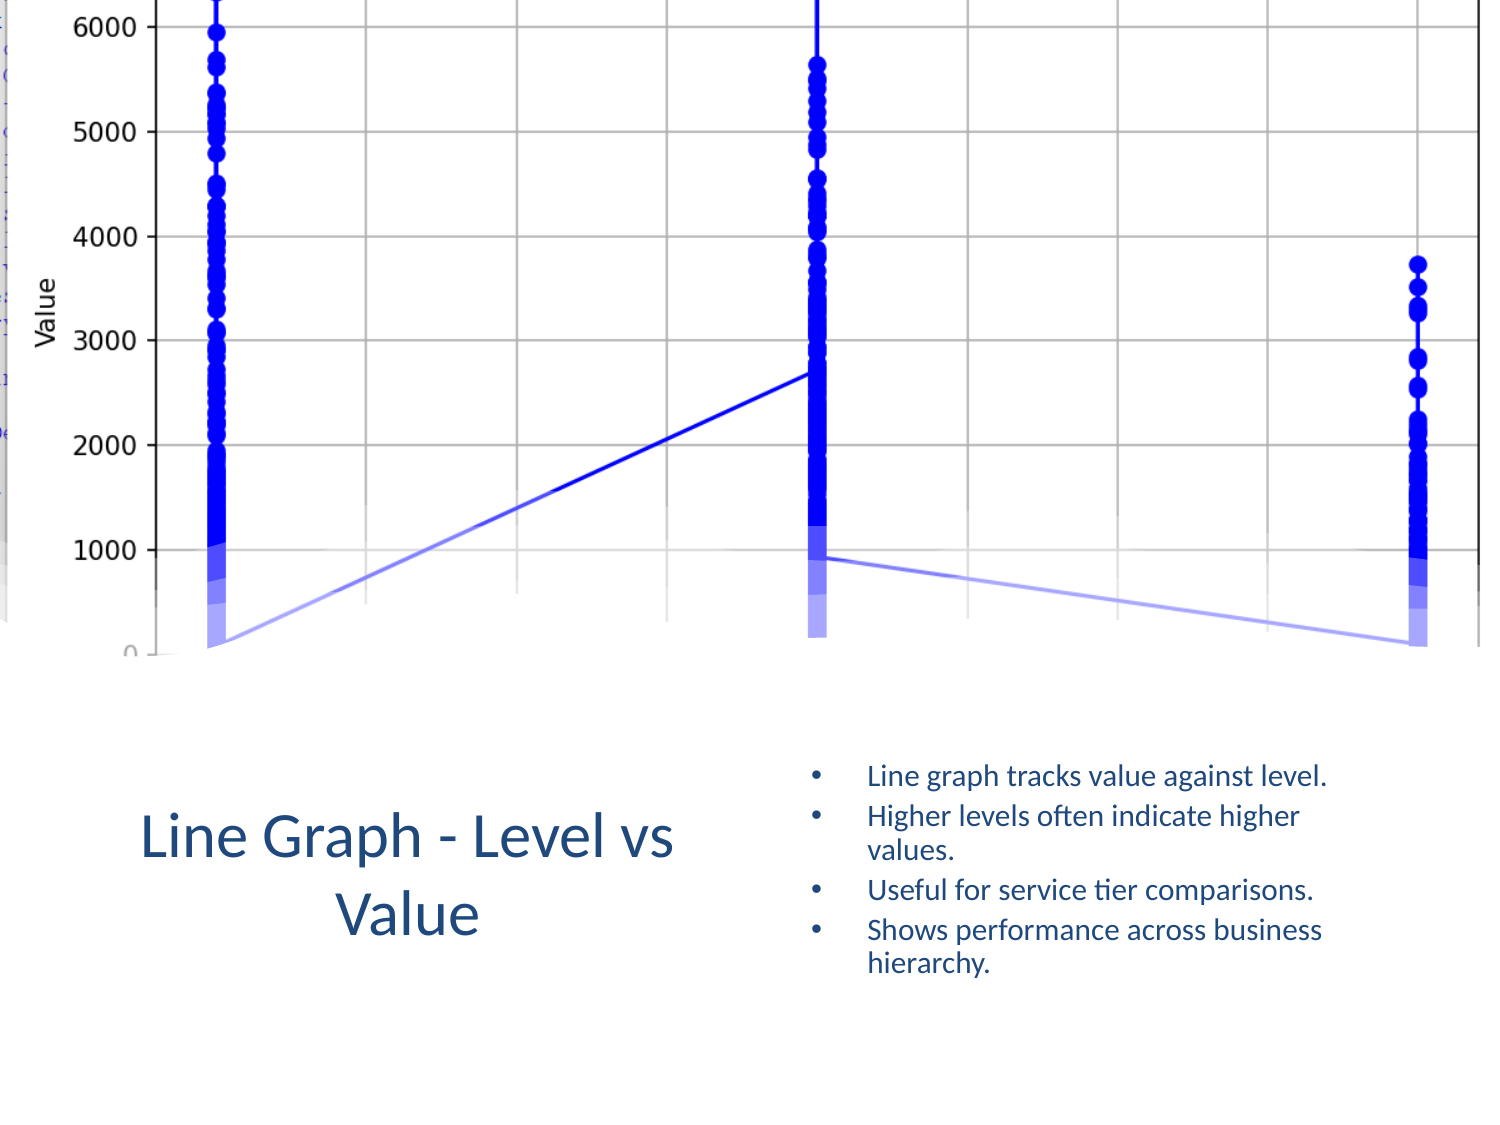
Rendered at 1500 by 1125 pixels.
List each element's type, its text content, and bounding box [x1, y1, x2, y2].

picture [0, 0, 1500, 489]
title Line Graph - Level vs Value [98, 798, 717, 995]
text_box [0, 797, 1500, 1125]
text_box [0, 489, 1500, 791]
list Line graph tracks value against level. Higher levels often indicate higher values. Useful for service tier comparisons. Shows performance across business hierarchy. [796, 798, 1403, 995]
